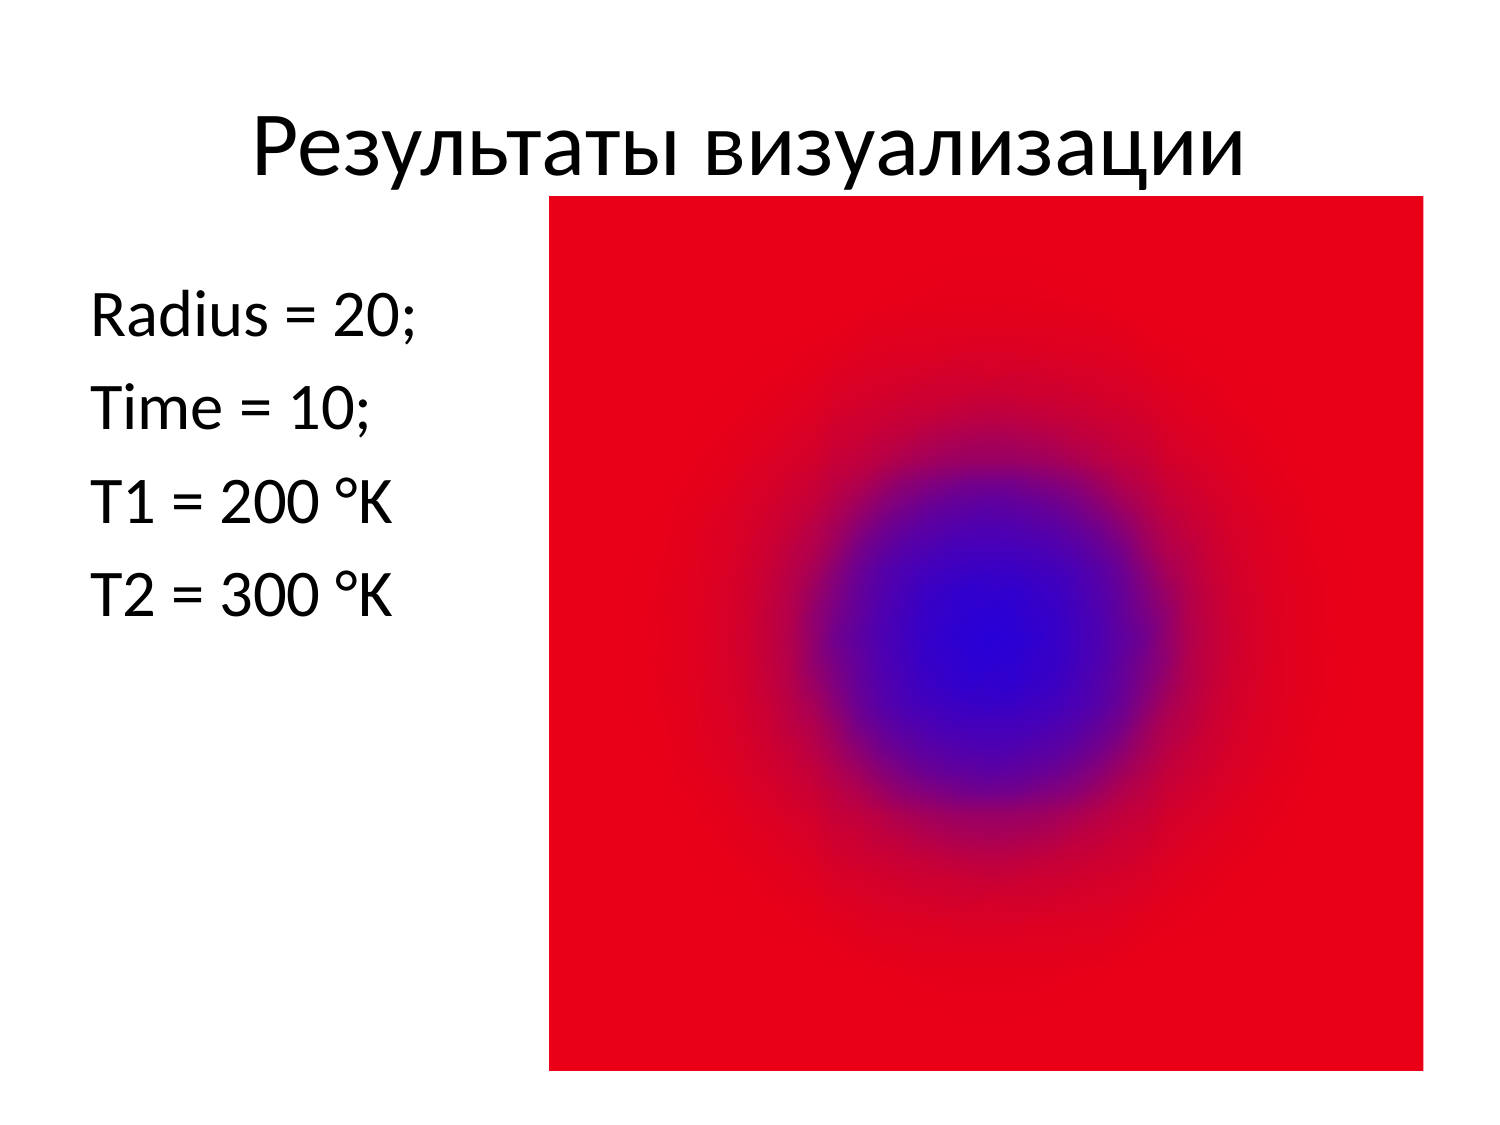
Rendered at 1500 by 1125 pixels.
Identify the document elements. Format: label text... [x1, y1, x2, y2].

picture [548, 195, 1424, 1071]
title Результаты визуализации [75, 45, 1425, 233]
list Radius = 20; Time = 10; T1 = 200 °K T2 = 300 °K [75, 262, 543, 1005]
